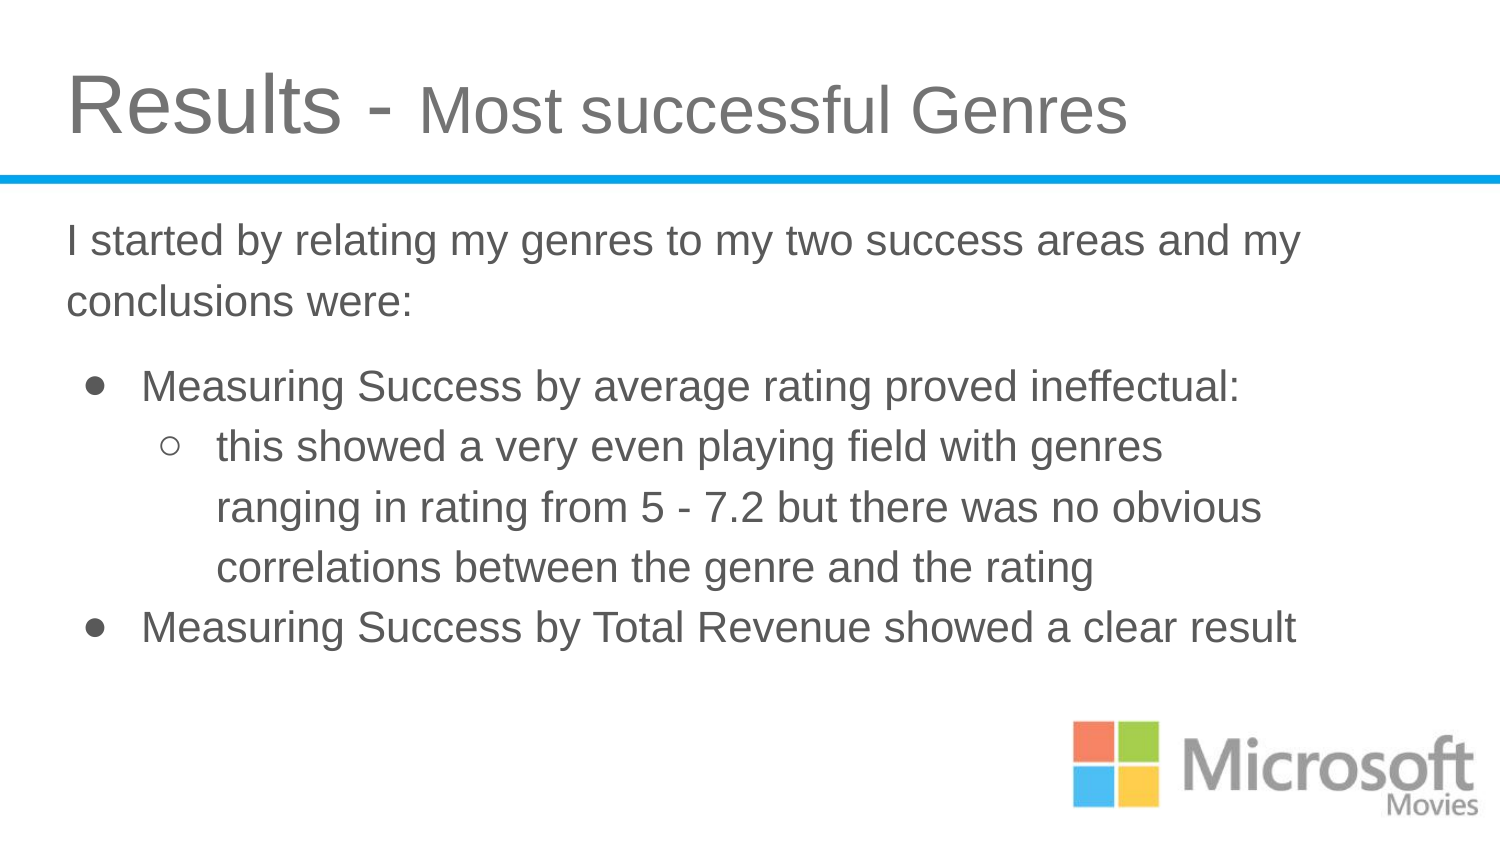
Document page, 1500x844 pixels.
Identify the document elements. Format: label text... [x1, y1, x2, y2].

title Results - Most successful Genres [51, 35, 1449, 130]
picture [0, 0, 1500, 175]
picture [0, 184, 1500, 844]
list I started by relating my genres to my two success areas and my conclusions were: Measuring Success by average rating proved ineffectual: this showed a very even playing field with genres ranging in rating from 5 - 7.2 but there was no obvious correlations between the genre and the rating Measuring Success by Total Revenue showed a clear result [51, 189, 1336, 750]
